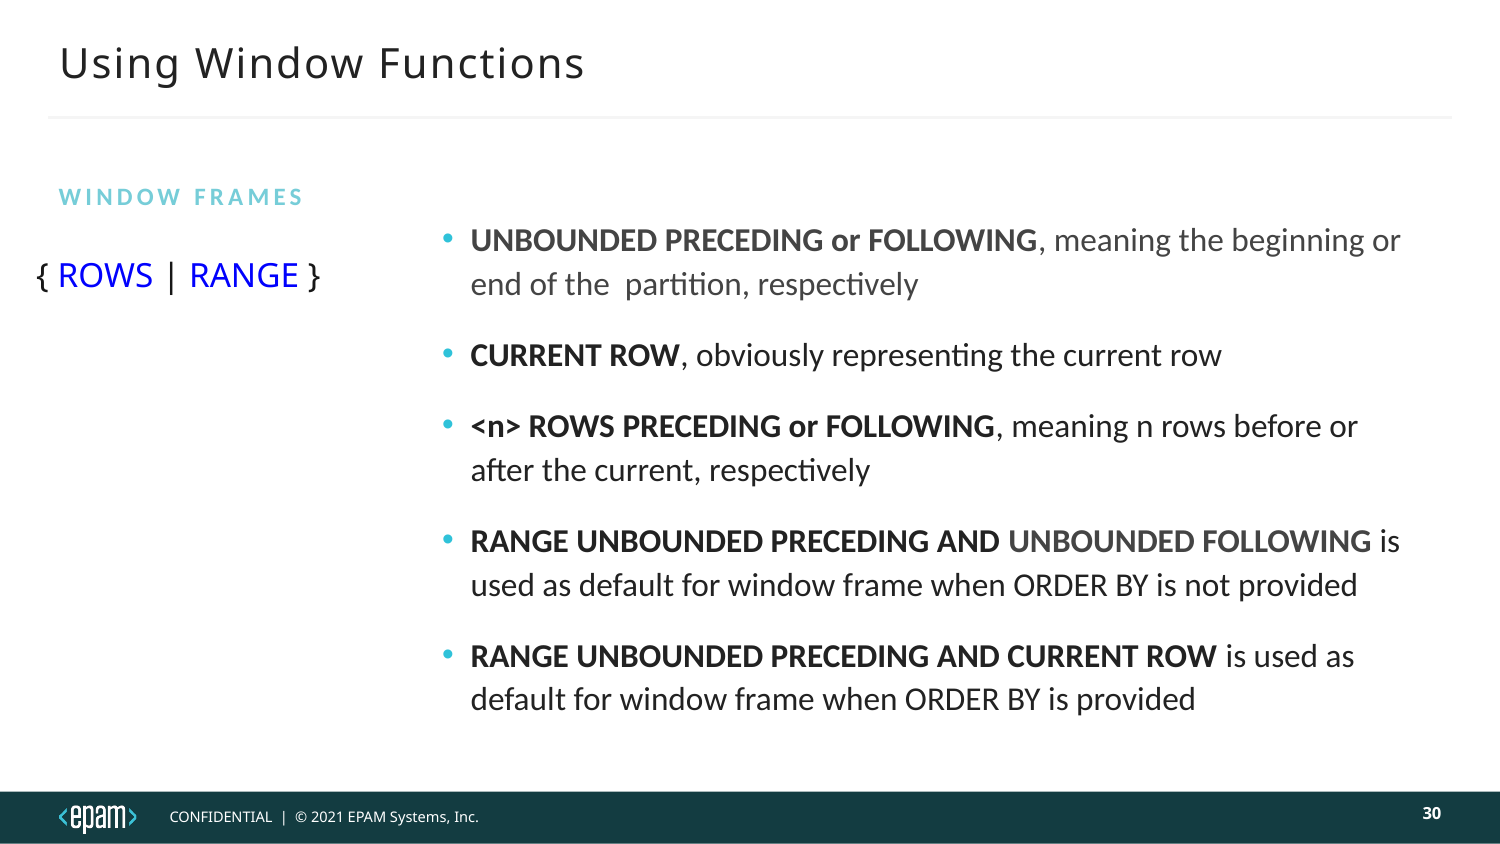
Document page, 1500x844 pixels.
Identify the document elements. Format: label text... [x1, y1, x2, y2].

slide_number 30 [1216, 791, 1442, 844]
text_box { ROWS | RANGE } [21, 246, 344, 302]
list Window Frames [58, 177, 1442, 234]
text_box UNBOUNDED PRECEDING or FOLLOWING, meaning the beginning or end of the partition, respectively CURRENT ROW, obviously representing the current row <n> ROWS PRECEDING or FOLLOWING, meaning n rows before or after the current, respectively RANGE UNBOUNDED PRECEDING AND UNBOUNDED FOLLOWING is used as default for window frame when ORDER BY is not provided RANGE UNBOUNDED PRECEDING AND CURRENT ROW is used as default for window frame when ORDER BY is provided [427, 234, 1442, 747]
title Using Window Functions [59, 37, 1442, 87]
